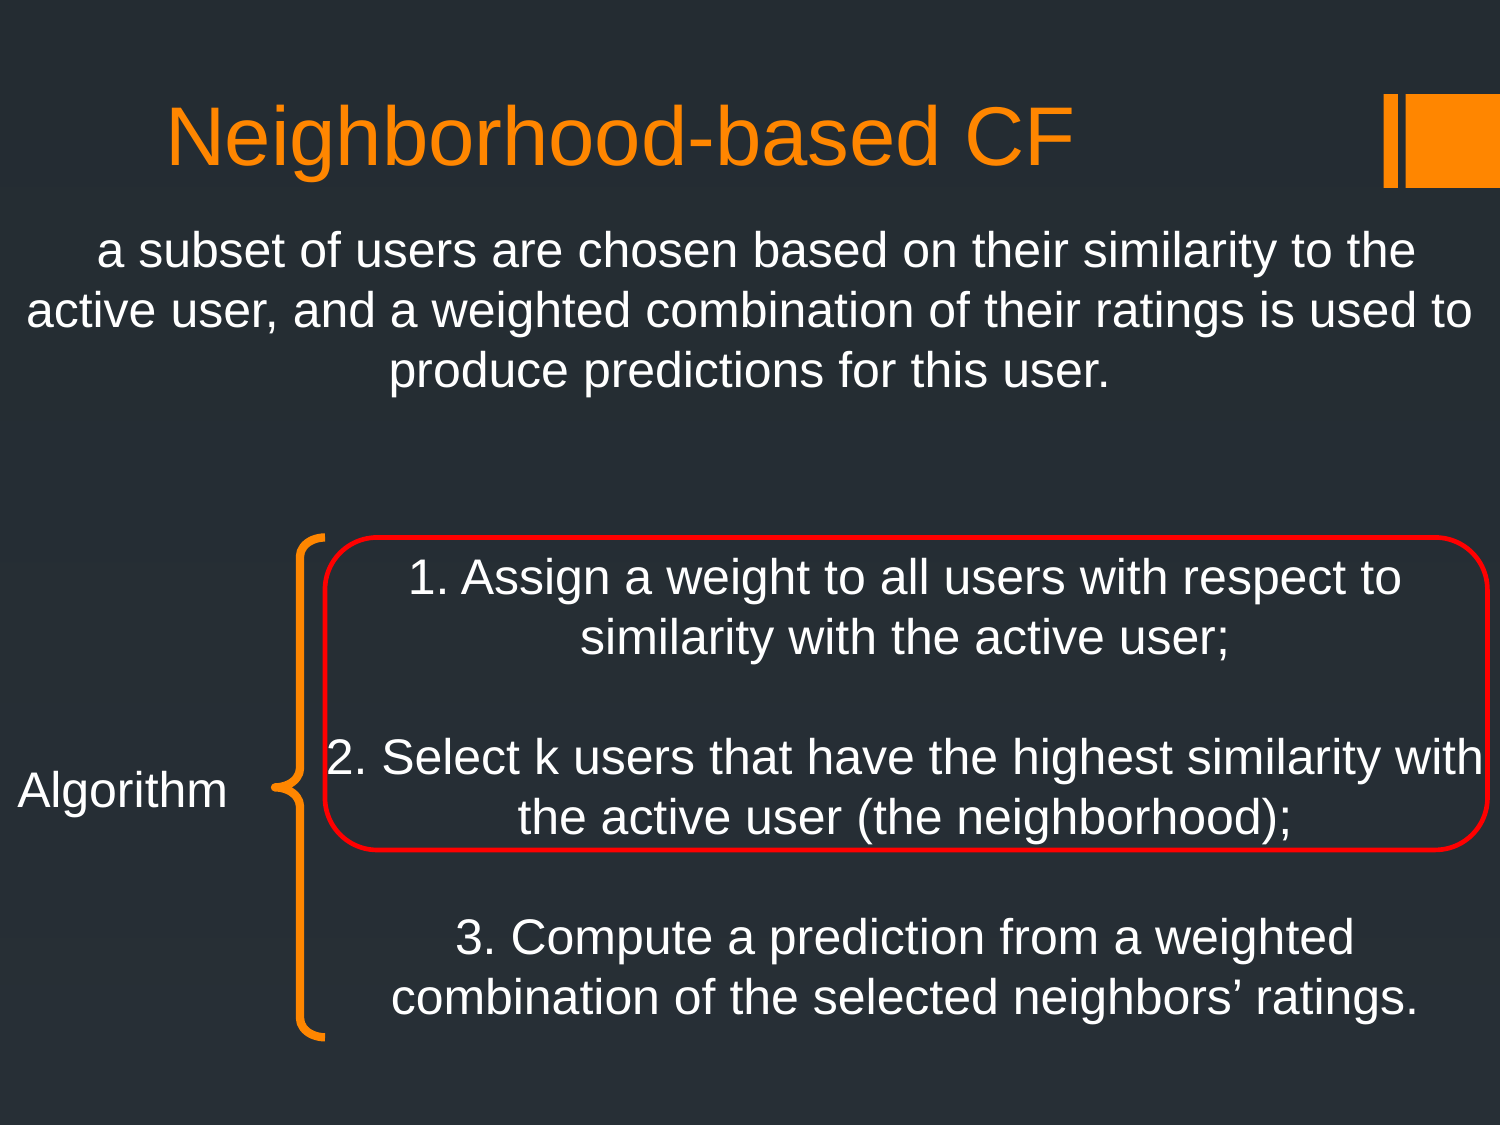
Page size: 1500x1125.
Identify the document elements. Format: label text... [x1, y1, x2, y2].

text_box [280, 536, 326, 1039]
text_box 1. Assign a weight to all users with respect to similarity with the active user; 2. Select k users that have the highest similarity with the active user (the neighborhood); 3. Compute a prediction from a weighted combination of the selected neighbors’ ratings. [326, 537, 1500, 1033]
title Neighborhood-based CF [150, 0, 1350, 190]
text_box Algorithm [0, 749, 280, 825]
text_box [323, 535, 1490, 852]
text_box a subset of users are chosen based on their similarity to the active user, and a weighted combination of their ratings is used to produce predictions for this user. [0, 210, 1500, 405]
